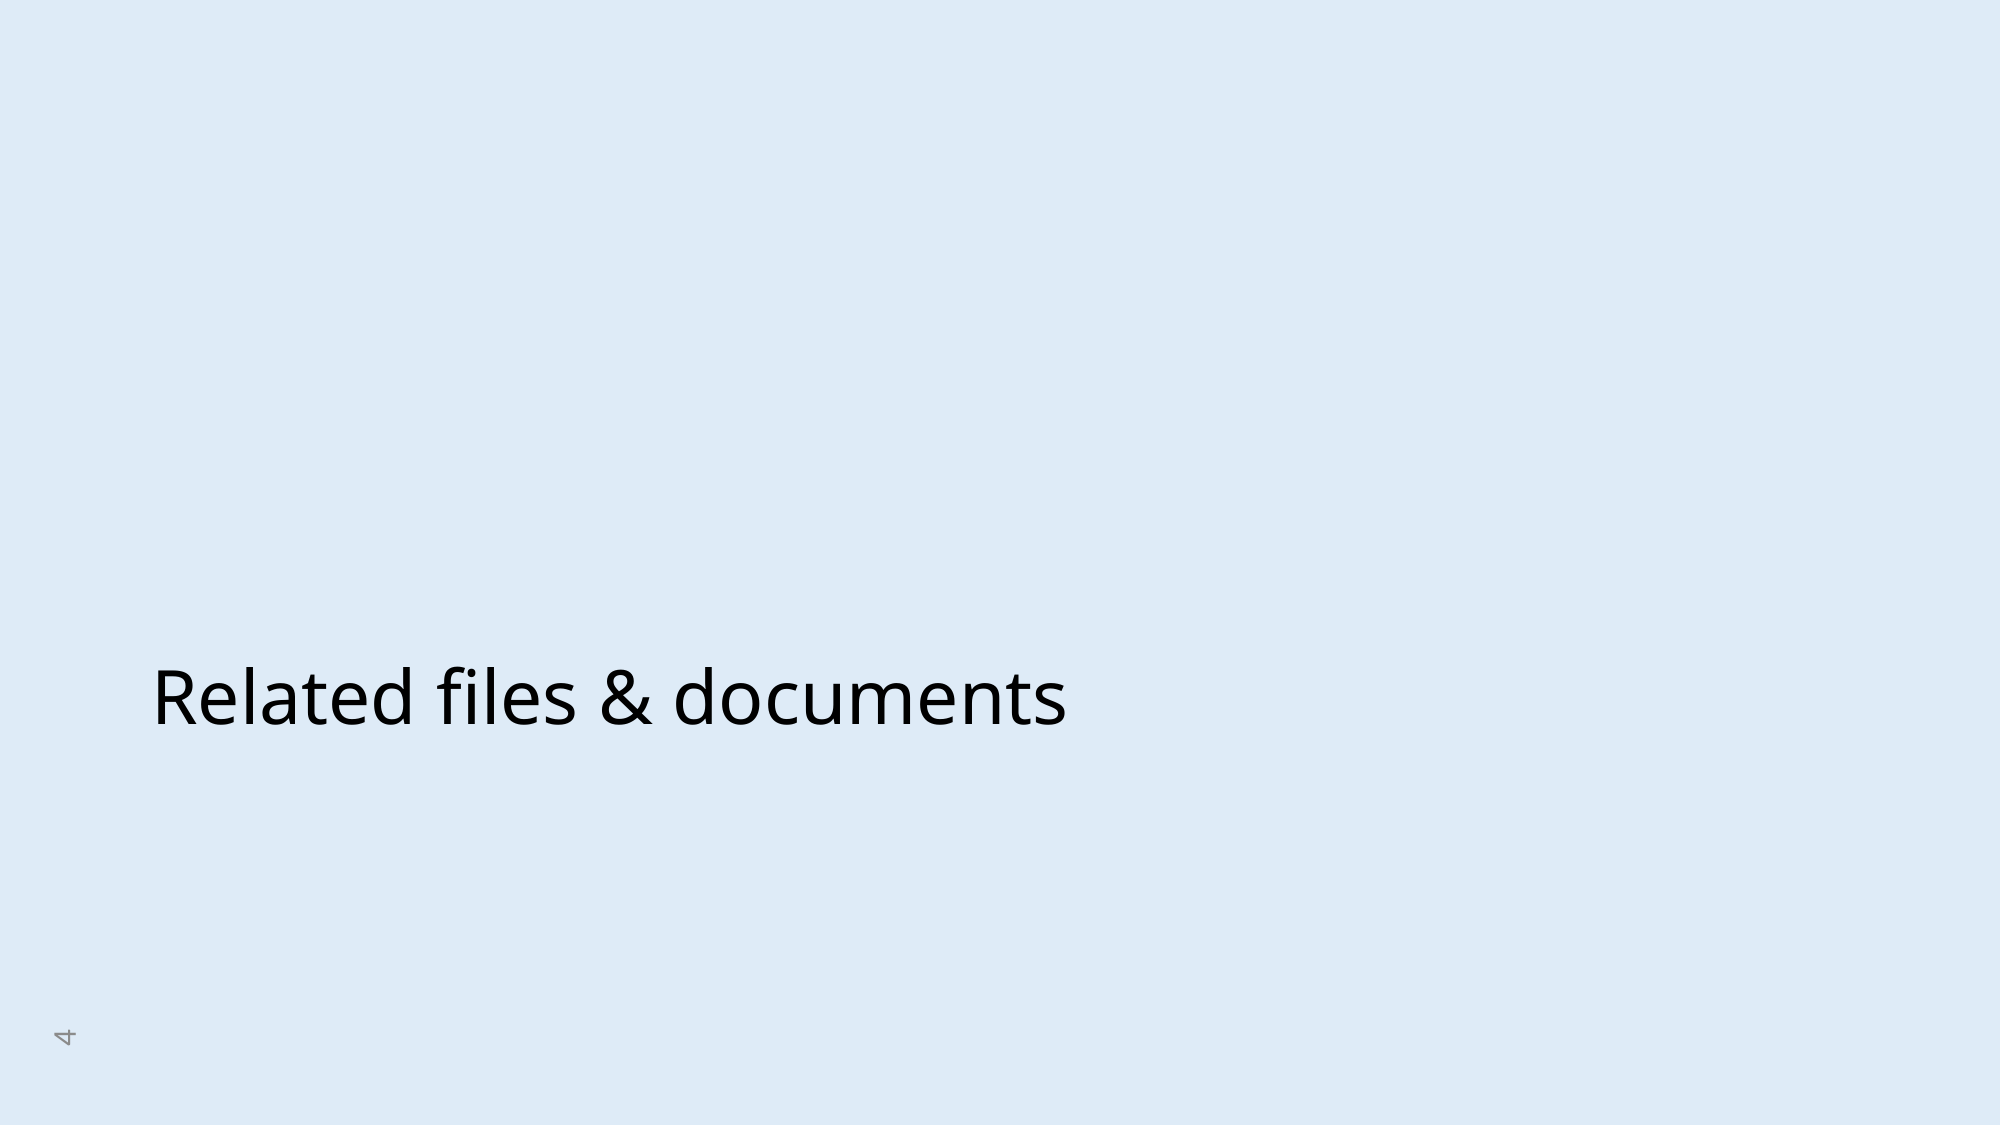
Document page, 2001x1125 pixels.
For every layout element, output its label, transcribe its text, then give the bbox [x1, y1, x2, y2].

title Related files & documents [136, 280, 1862, 749]
slide_number 4 [32, 969, 93, 1108]
